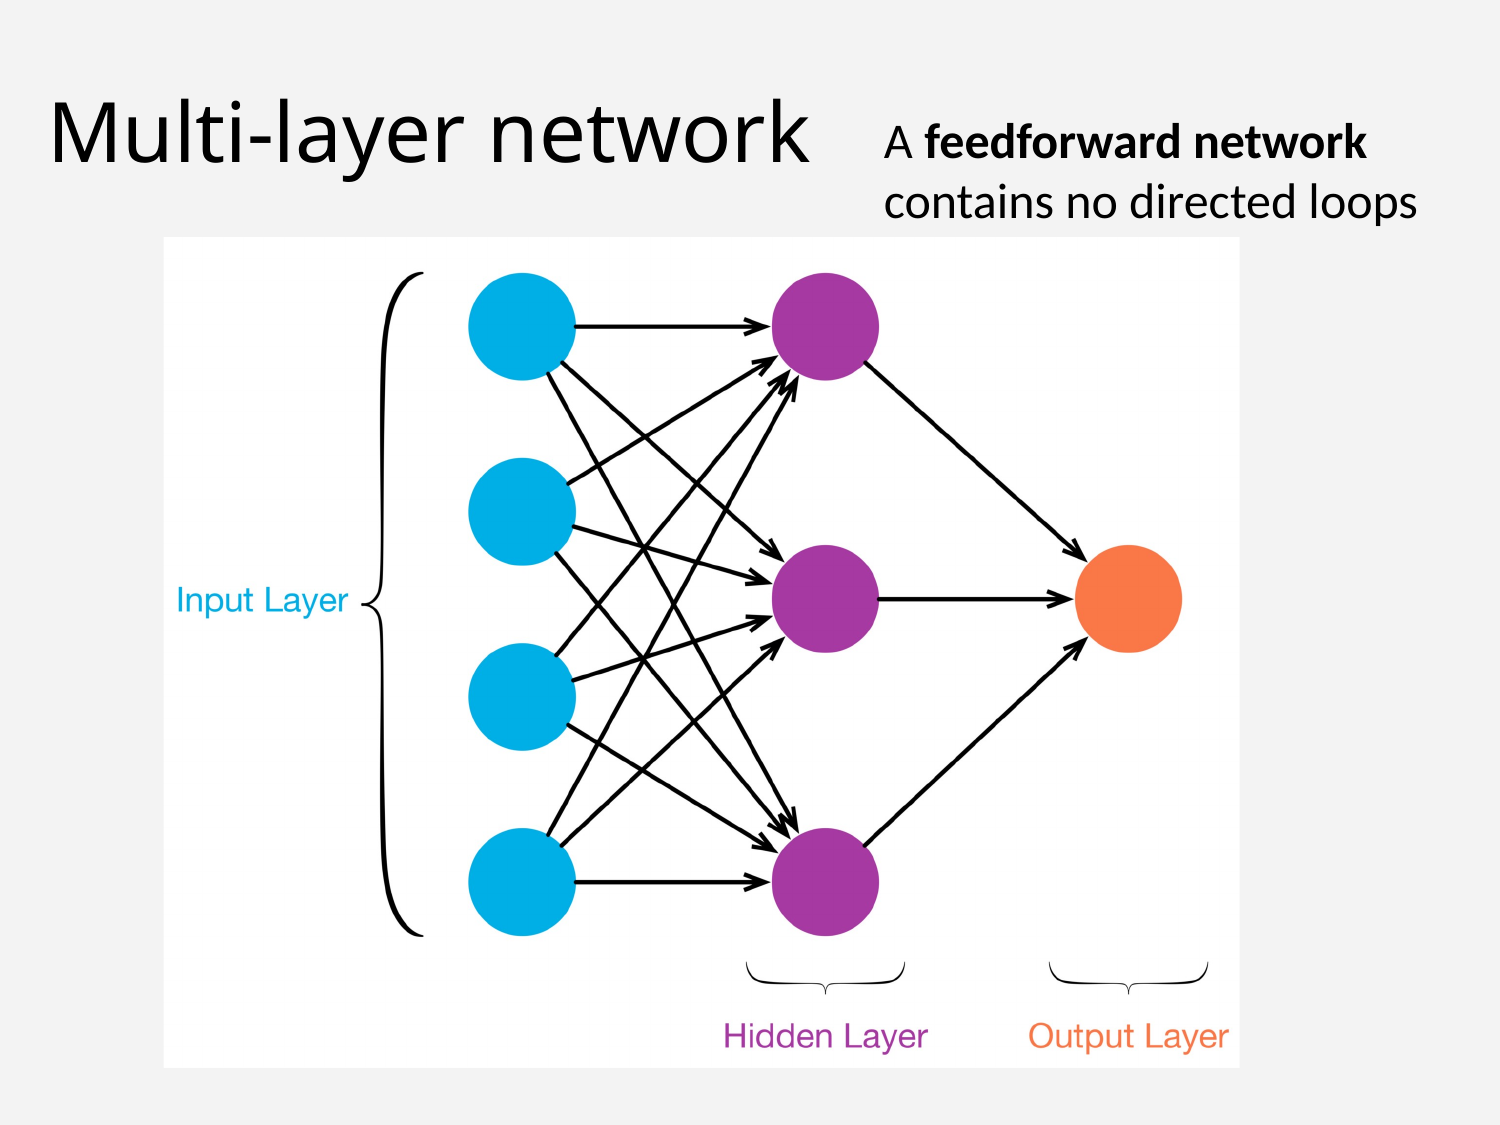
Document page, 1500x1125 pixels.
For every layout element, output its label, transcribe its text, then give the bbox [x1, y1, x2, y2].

title Multi-layer network [32, 32, 1442, 238]
text_box A feedforward network contains no directed loops [869, 101, 1442, 236]
picture [163, 237, 1240, 1068]
